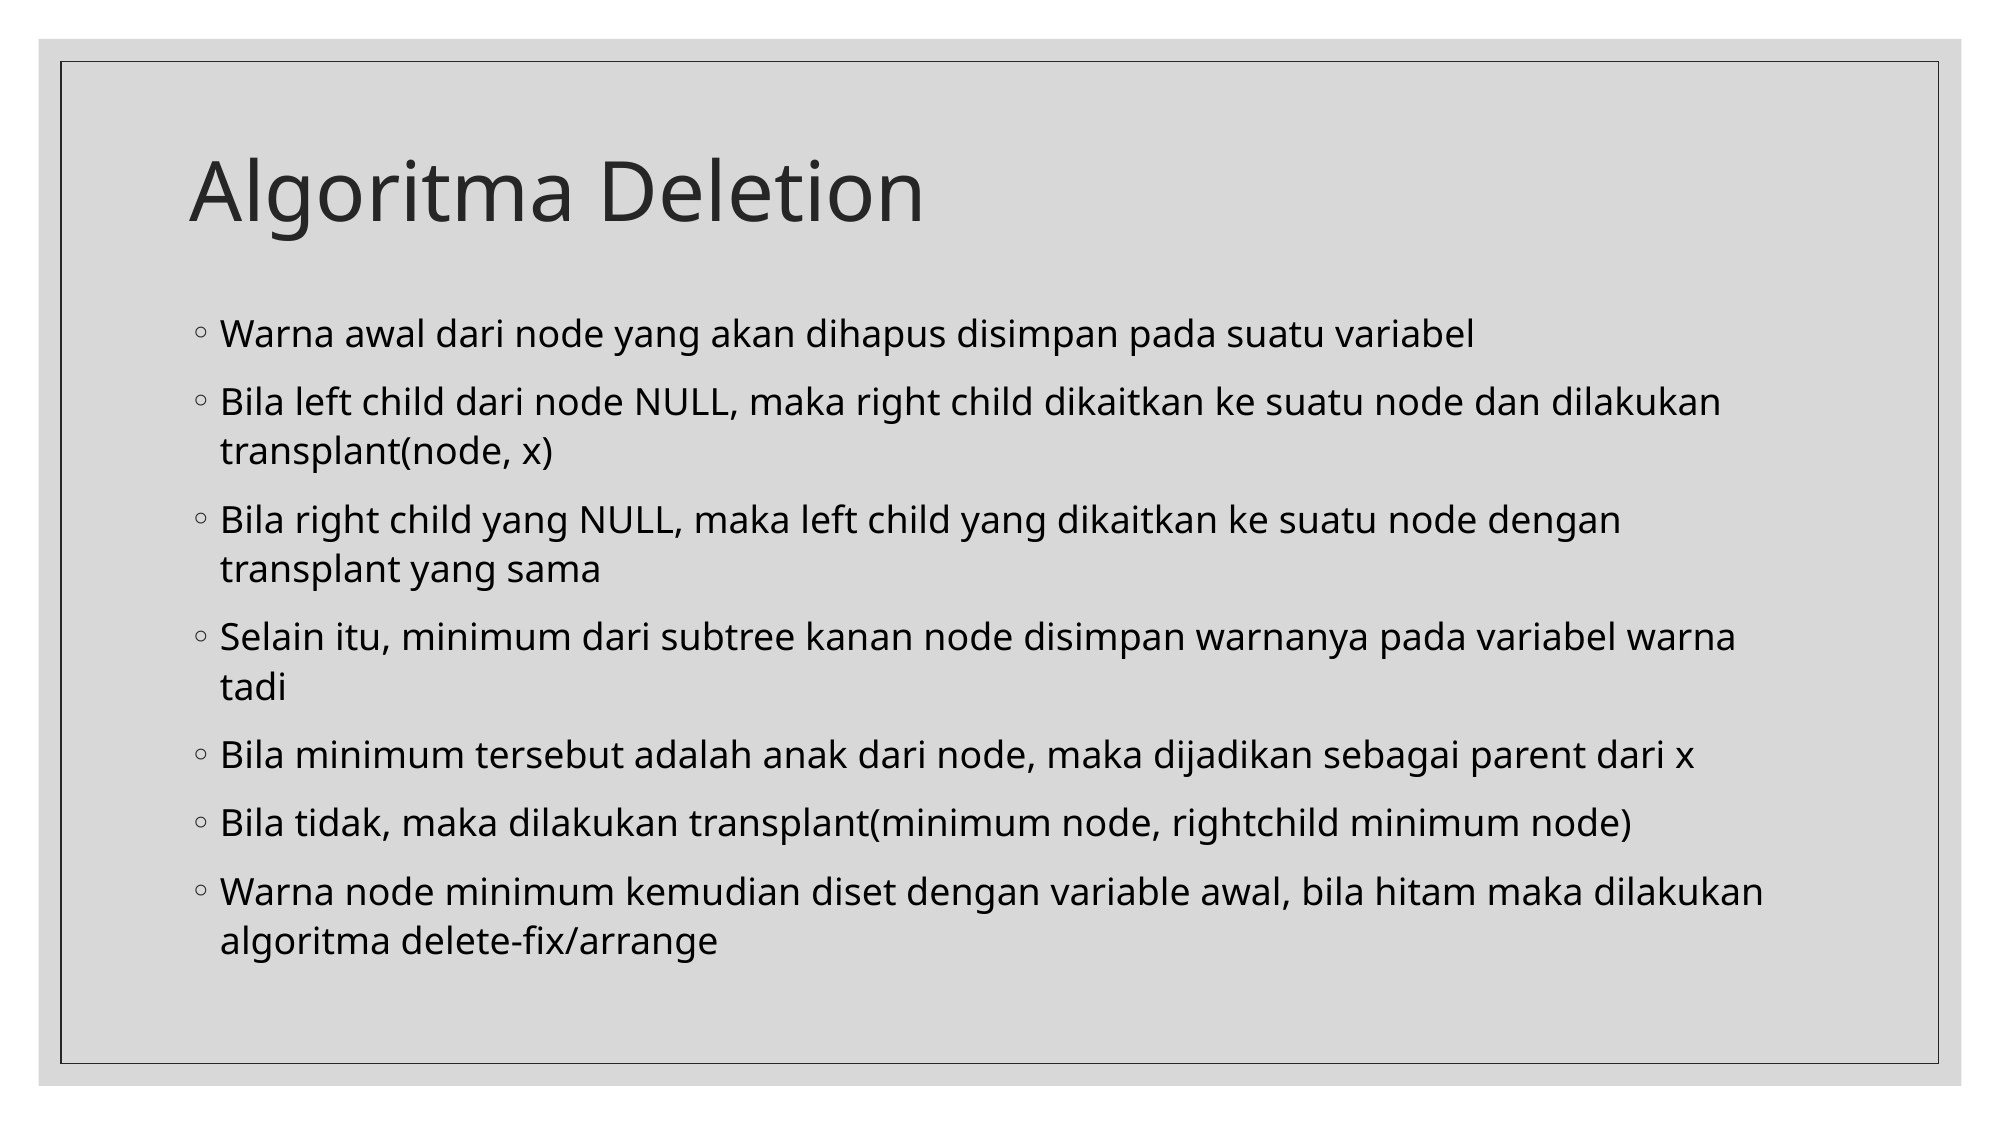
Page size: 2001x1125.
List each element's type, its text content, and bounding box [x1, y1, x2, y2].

title Algoritma Deletion [174, 82, 1825, 297]
list Warna awal dari node yang akan dihapus disimpan pada suatu variabel Bila left child dari node NULL, maka right child dikaitkan ke suatu node dan dilakukan transplant(node, x) Bila right child yang NULL, maka left child yang dikaitkan ke suatu node dengan transplant yang sama Selain itu, minimum dari subtree kanan node disimpan warnanya pada variabel warna tadi Bila minimum tersebut adalah anak dari node, maka dijadikan sebagai parent dari x Bila tidak, maka dilakukan transplant(minimum node, rightchild minimum node) Warna node minimum kemudian diset dengan variable awal, bila hitam maka dilakukan algoritma delete-fix/arrange [174, 297, 1825, 1043]
